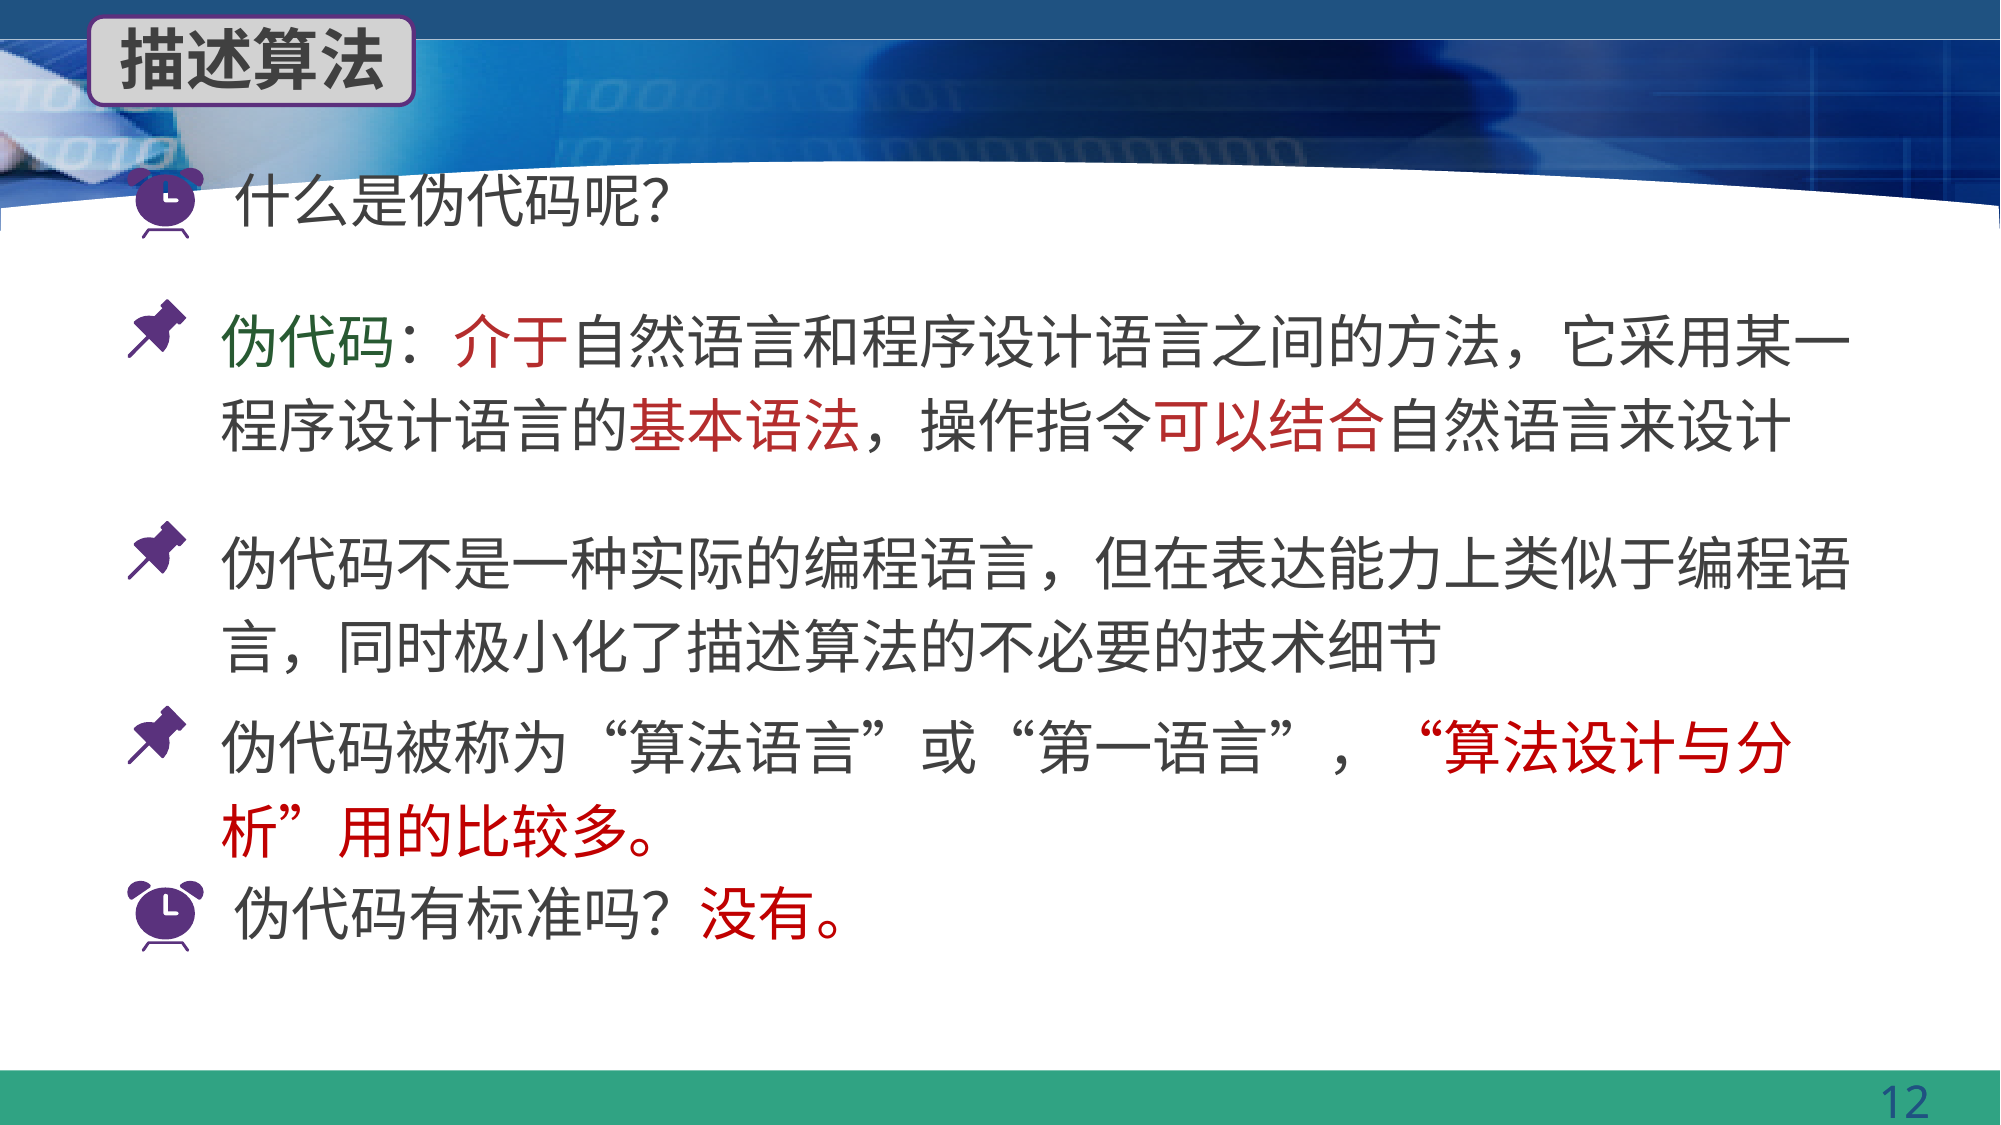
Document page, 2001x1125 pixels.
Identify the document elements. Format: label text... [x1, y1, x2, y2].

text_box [126, 884, 849, 957]
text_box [126, 283, 1906, 469]
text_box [126, 505, 1906, 684]
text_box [126, 689, 1906, 875]
text_box 描述算法 [104, 10, 420, 105]
picture [0, 40, 2000, 213]
text_box [86, 14, 408, 108]
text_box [127, 156, 1731, 243]
